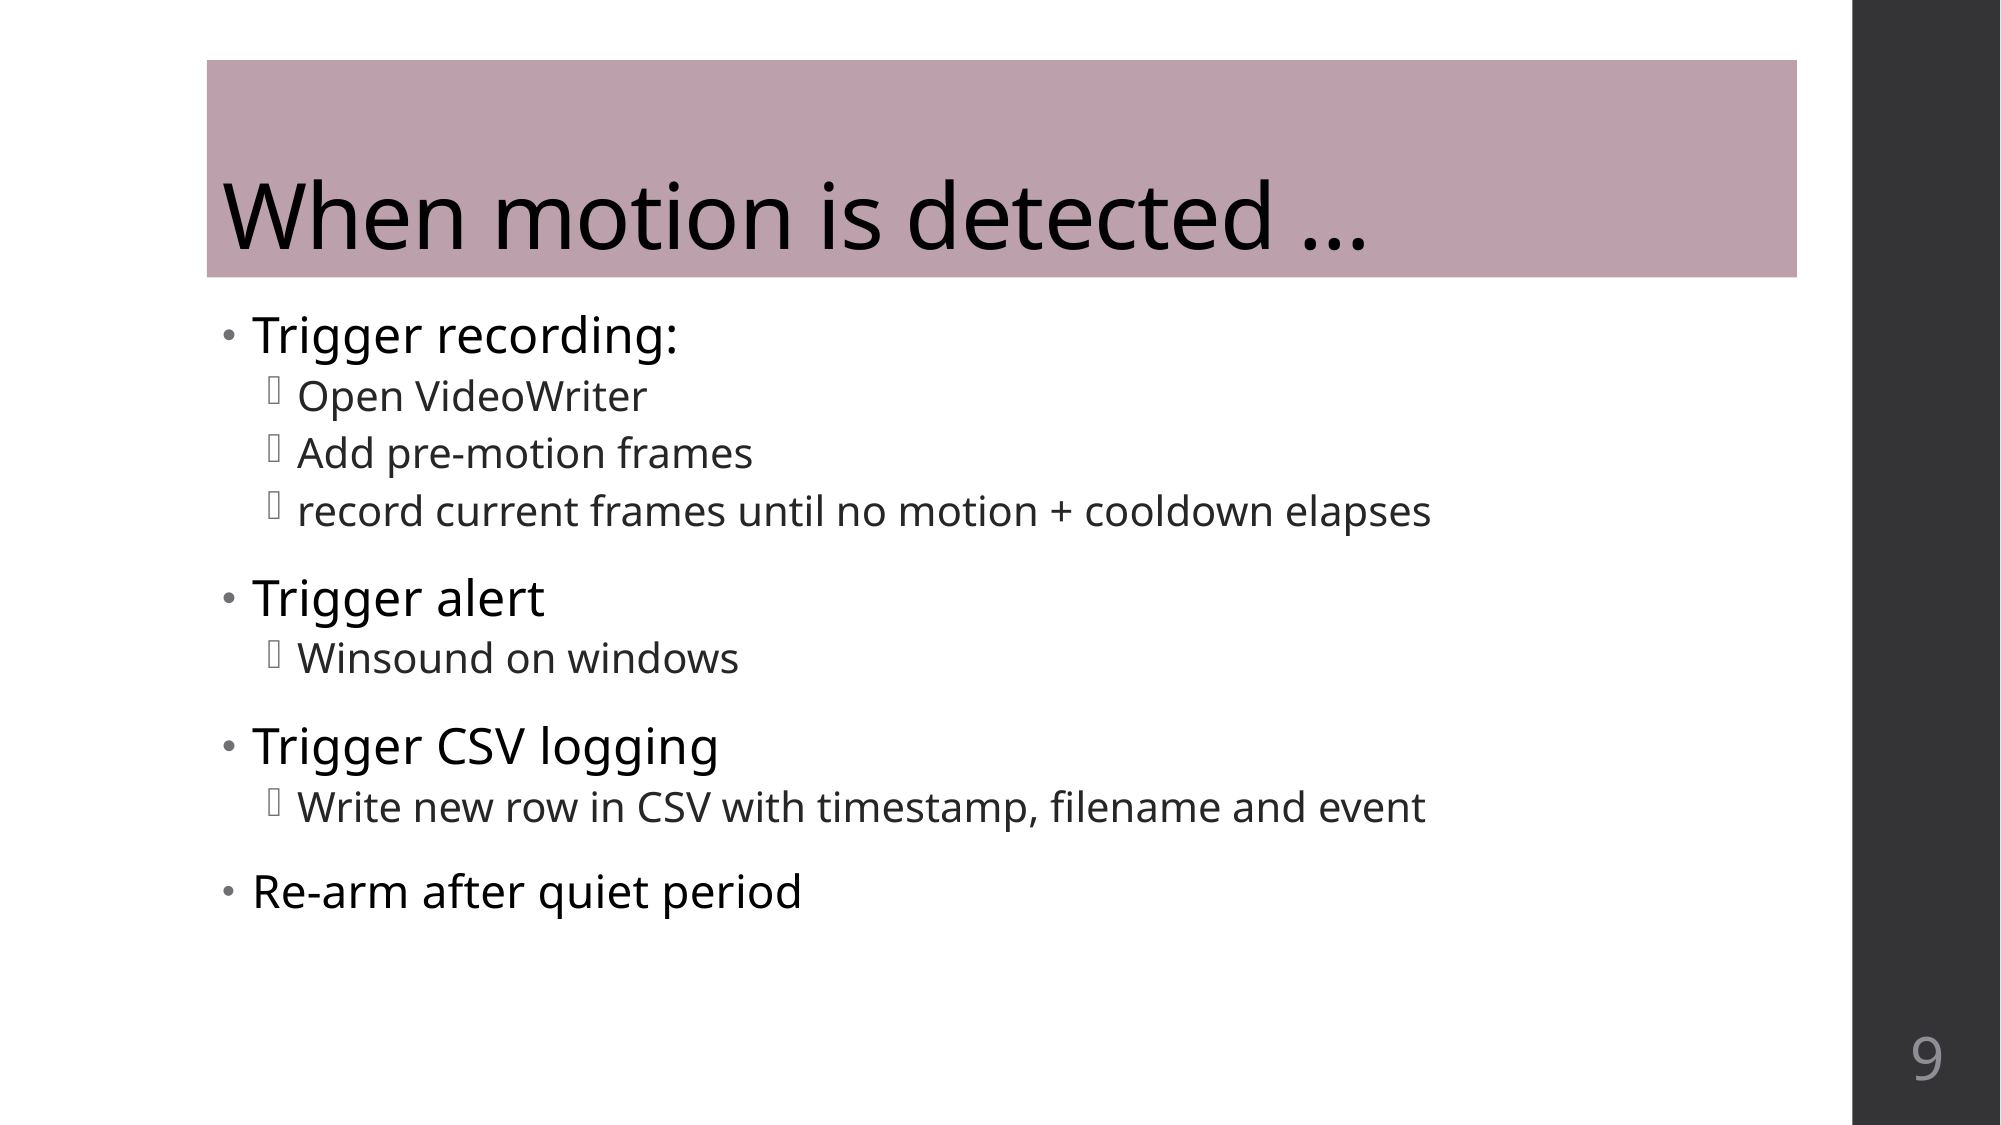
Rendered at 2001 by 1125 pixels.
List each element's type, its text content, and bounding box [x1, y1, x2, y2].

title When motion is detected … [206, 60, 1797, 278]
list Trigger recording: Open VideoWriter Add pre-motion frames record current frames until no motion + cooldown elapses Trigger alert Winsound on windows Trigger CSV logging Write new row in CSV with timestamp, filename and event Re-arm after quiet period [206, 299, 1617, 1014]
slide_number 9 [1852, 1012, 2000, 1110]
